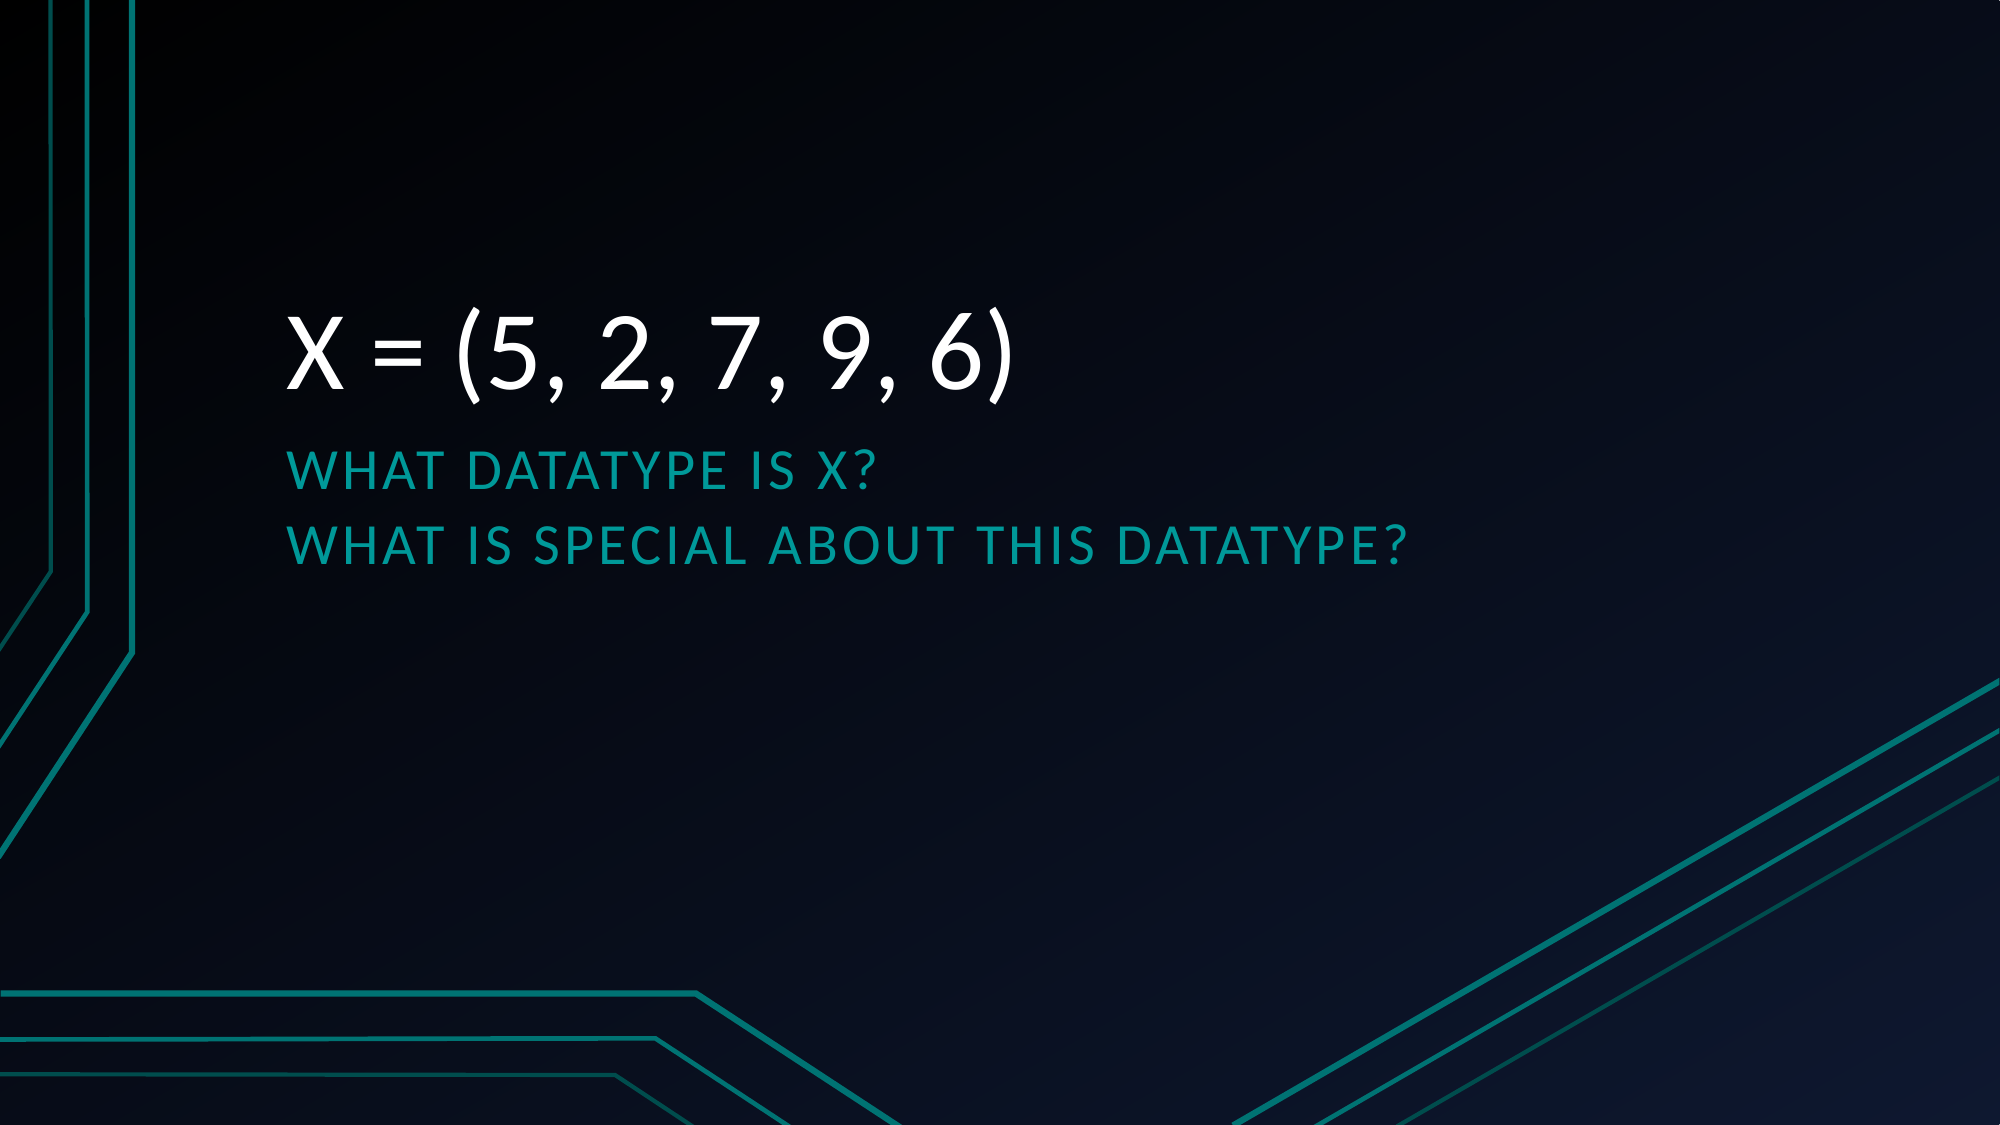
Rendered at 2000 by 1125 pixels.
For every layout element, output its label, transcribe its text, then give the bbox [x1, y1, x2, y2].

title X = (5, 2, 7, 9, 6) [266, 95, 1700, 424]
subtitle What datatype is X? What is special about this datatype? [266, 429, 1700, 717]
